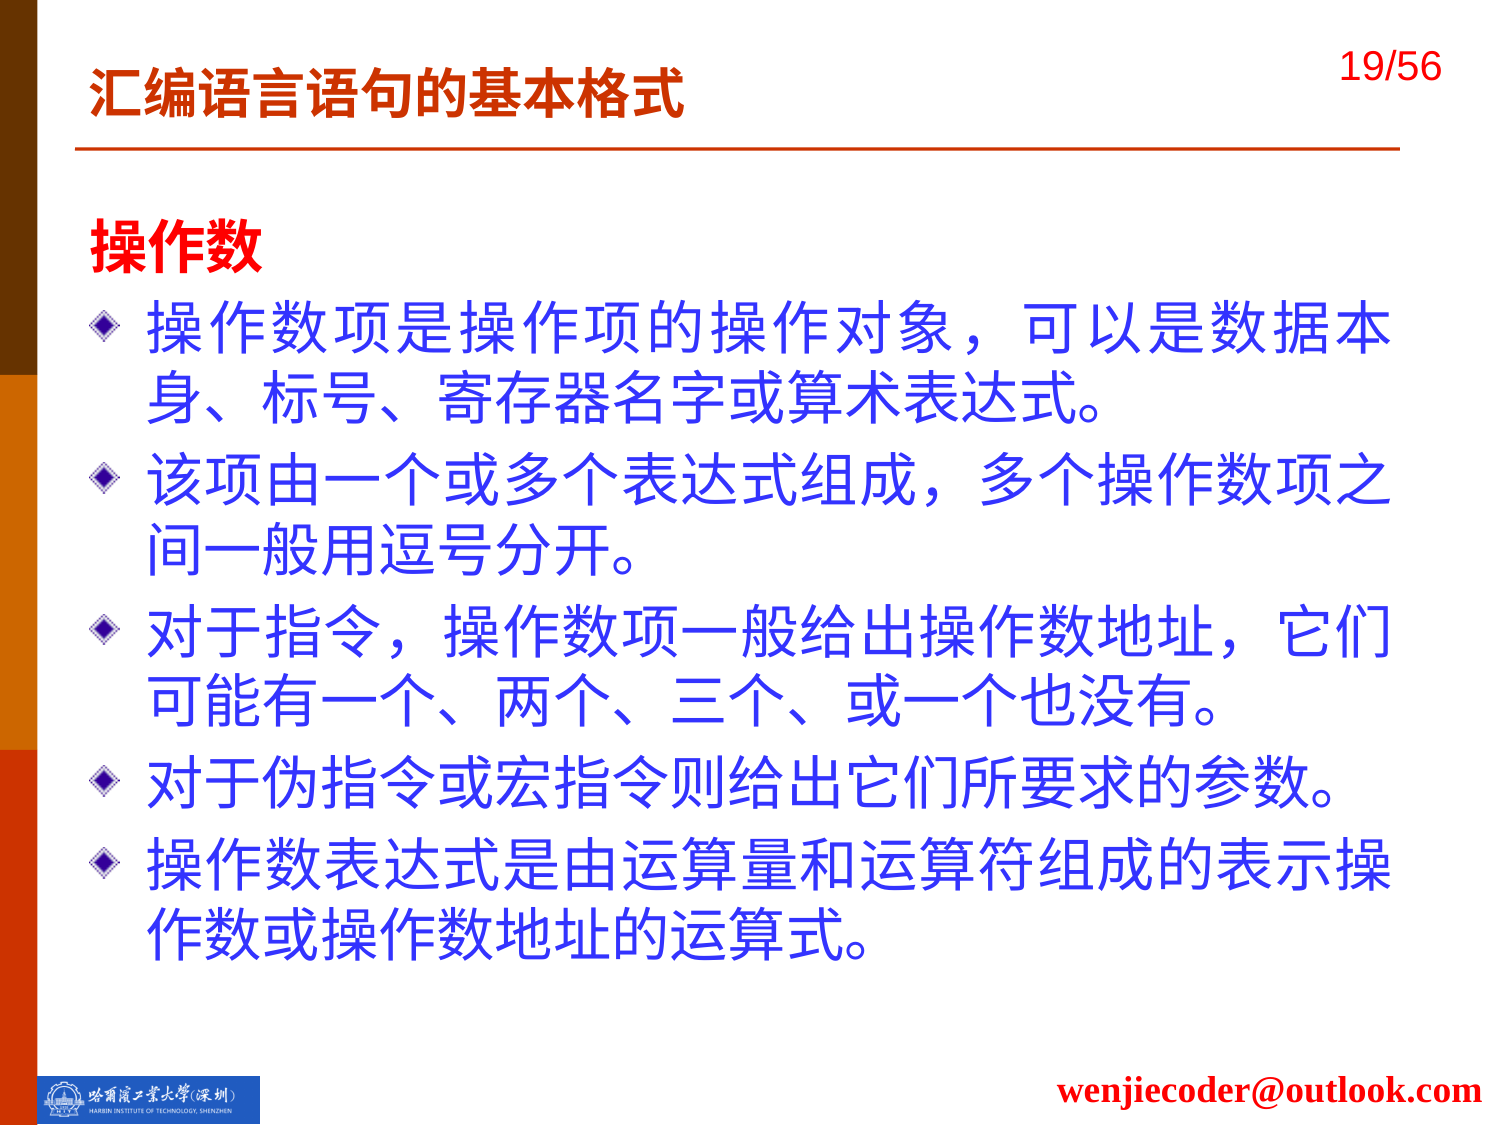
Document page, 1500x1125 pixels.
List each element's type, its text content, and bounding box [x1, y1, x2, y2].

list 操作数 操作数项是操作项的操作对象，可以是数据本身、标号、寄存器名字或算术表达式。 该项由一个或多个表达式组成，多个操作数项之间一般用逗号分开。 对于指令，操作数项一般给出操作数地址，它们可能有一个、两个、三个、或一个也没有。 对于伪指令或宏指令则给出它们所要求的参数。 操作数表达式是由运算量和运算符组成的表示操作数或操作数地址的运算式。 [73, 201, 1410, 1006]
picture [89, 462, 120, 494]
picture [89, 614, 120, 645]
picture [89, 310, 120, 342]
picture [89, 765, 120, 797]
text_box 汇编语言语句的基本格式 [74, 52, 1123, 132]
picture [37, 1076, 260, 1124]
picture [89, 847, 120, 879]
